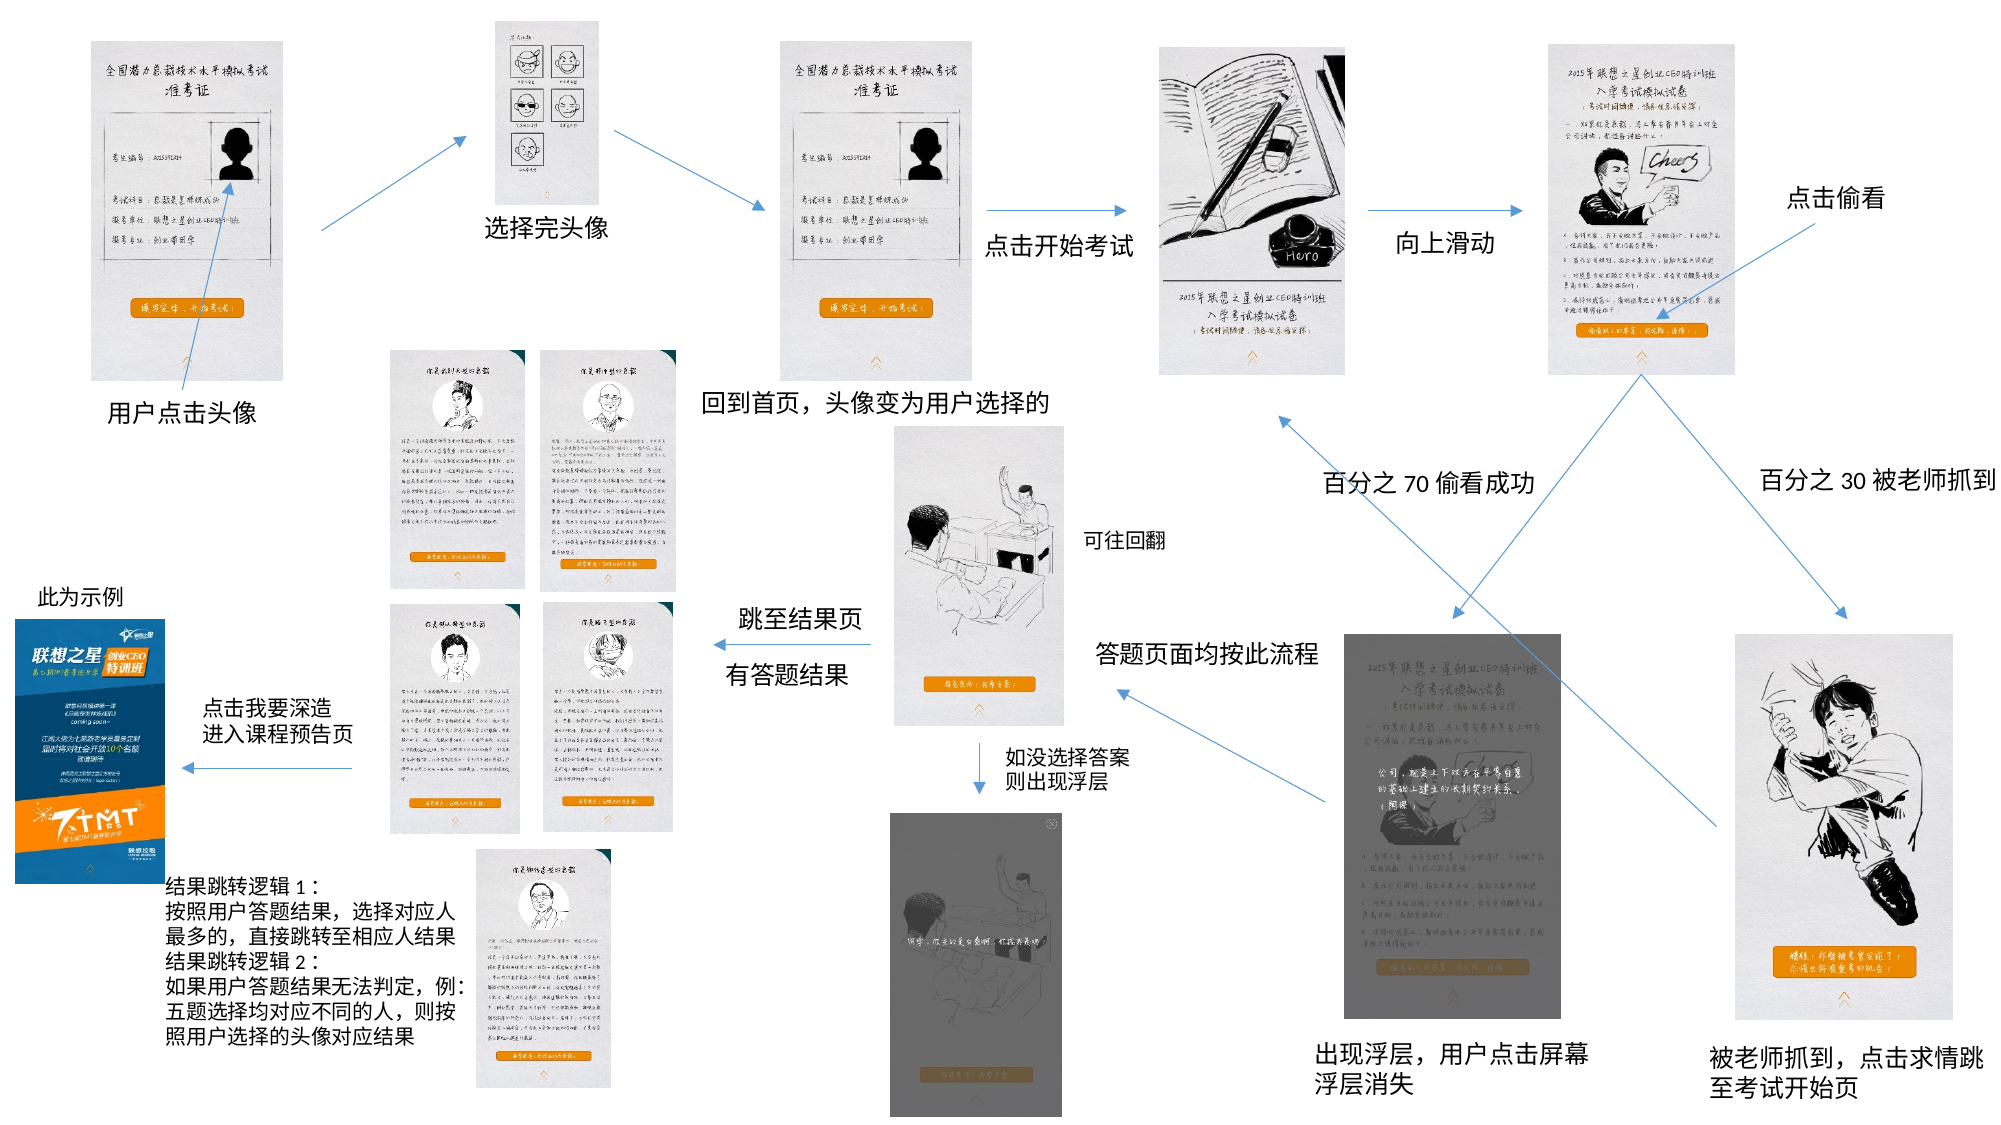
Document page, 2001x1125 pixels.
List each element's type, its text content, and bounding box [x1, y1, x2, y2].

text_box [1655, 223, 1816, 320]
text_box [1641, 374, 1848, 620]
text_box 跳至结果页 [724, 595, 879, 641]
text_box 有答题结果 [710, 652, 865, 698]
picture [390, 350, 525, 589]
picture [1159, 46, 1345, 375]
picture [1344, 827, 1561, 1019]
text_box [182, 182, 231, 390]
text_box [614, 130, 766, 211]
picture [390, 604, 520, 834]
text_box 结果跳转逻辑1： 按照用户答题结果，选择对应人 最多的，直接跳转至相应人结果 结果跳转逻辑2： 如果用户答题结果无法判定，例： 五题选择均对应不同的人，则按 照用户选择的头像对应结果 [151, 866, 476, 1056]
picture [780, 41, 972, 381]
text_box 可往回翻 [1068, 520, 1182, 561]
text_box 选择完头像 [469, 204, 625, 250]
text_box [1452, 374, 1641, 415]
text_box 被老师抓到，点击求情跳 至考试开始页 [1695, 1035, 2000, 1110]
text_box 用户点击头像 [92, 389, 273, 435]
text_box 答题页面均按此流程 [1080, 631, 1278, 676]
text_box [321, 135, 467, 231]
picture [476, 849, 611, 1088]
picture [1735, 634, 1953, 1020]
picture [91, 41, 283, 381]
text_box 此为示例 [22, 576, 140, 618]
text_box 如没选择答案 则出现浮层 [990, 736, 1116, 802]
text_box 回到首页，头像变为用户选择的 [686, 380, 1067, 425]
picture [15, 619, 165, 885]
text_box 出现浮层，用户点击屏幕 浮层消失 [1300, 1031, 1605, 1106]
picture [543, 602, 673, 832]
text_box 百分之30被老师抓到 [1848, 457, 2000, 503]
text_box 点击偷看 [1772, 175, 1902, 220]
text_box 向上滑动 [1380, 220, 1511, 266]
text_box 点击我要深造 进入课程预告页 [187, 687, 370, 755]
picture [539, 350, 676, 592]
picture [894, 426, 1064, 726]
picture [495, 21, 599, 205]
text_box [1116, 689, 1326, 803]
text_box 点击开始考试 [972, 223, 1150, 269]
picture [1548, 44, 1735, 374]
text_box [1278, 415, 1717, 827]
picture [890, 813, 1062, 1117]
